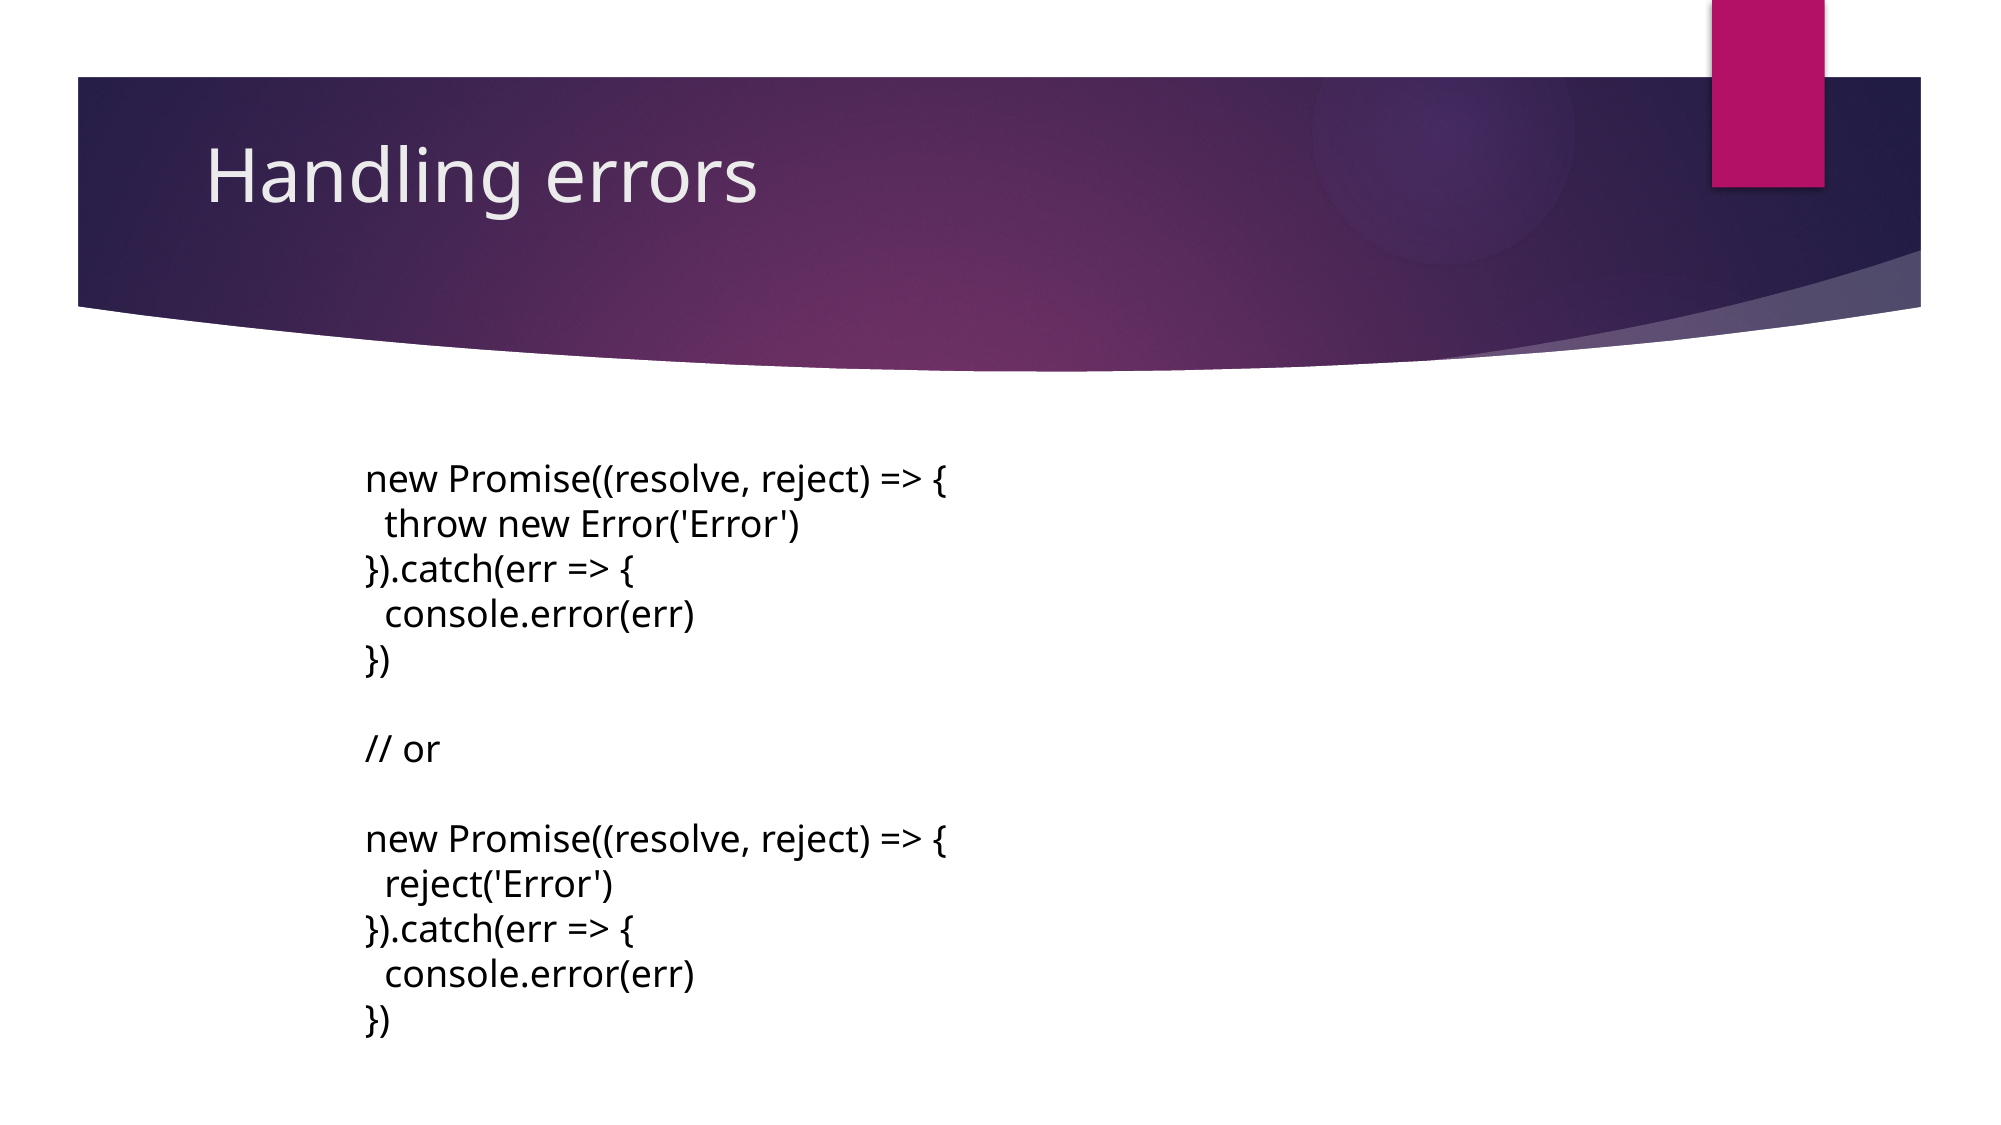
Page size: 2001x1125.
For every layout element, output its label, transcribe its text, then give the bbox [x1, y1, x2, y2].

text_box new Promise((resolve, reject) => { throw new Error('Error') }).catch(err => { console.error(err) }) // or new Promise((resolve, reject) => { reject('Error') }).catch(err => { console.error(err) }) [350, 448, 1350, 1048]
title Handling errors [189, 159, 1627, 276]
